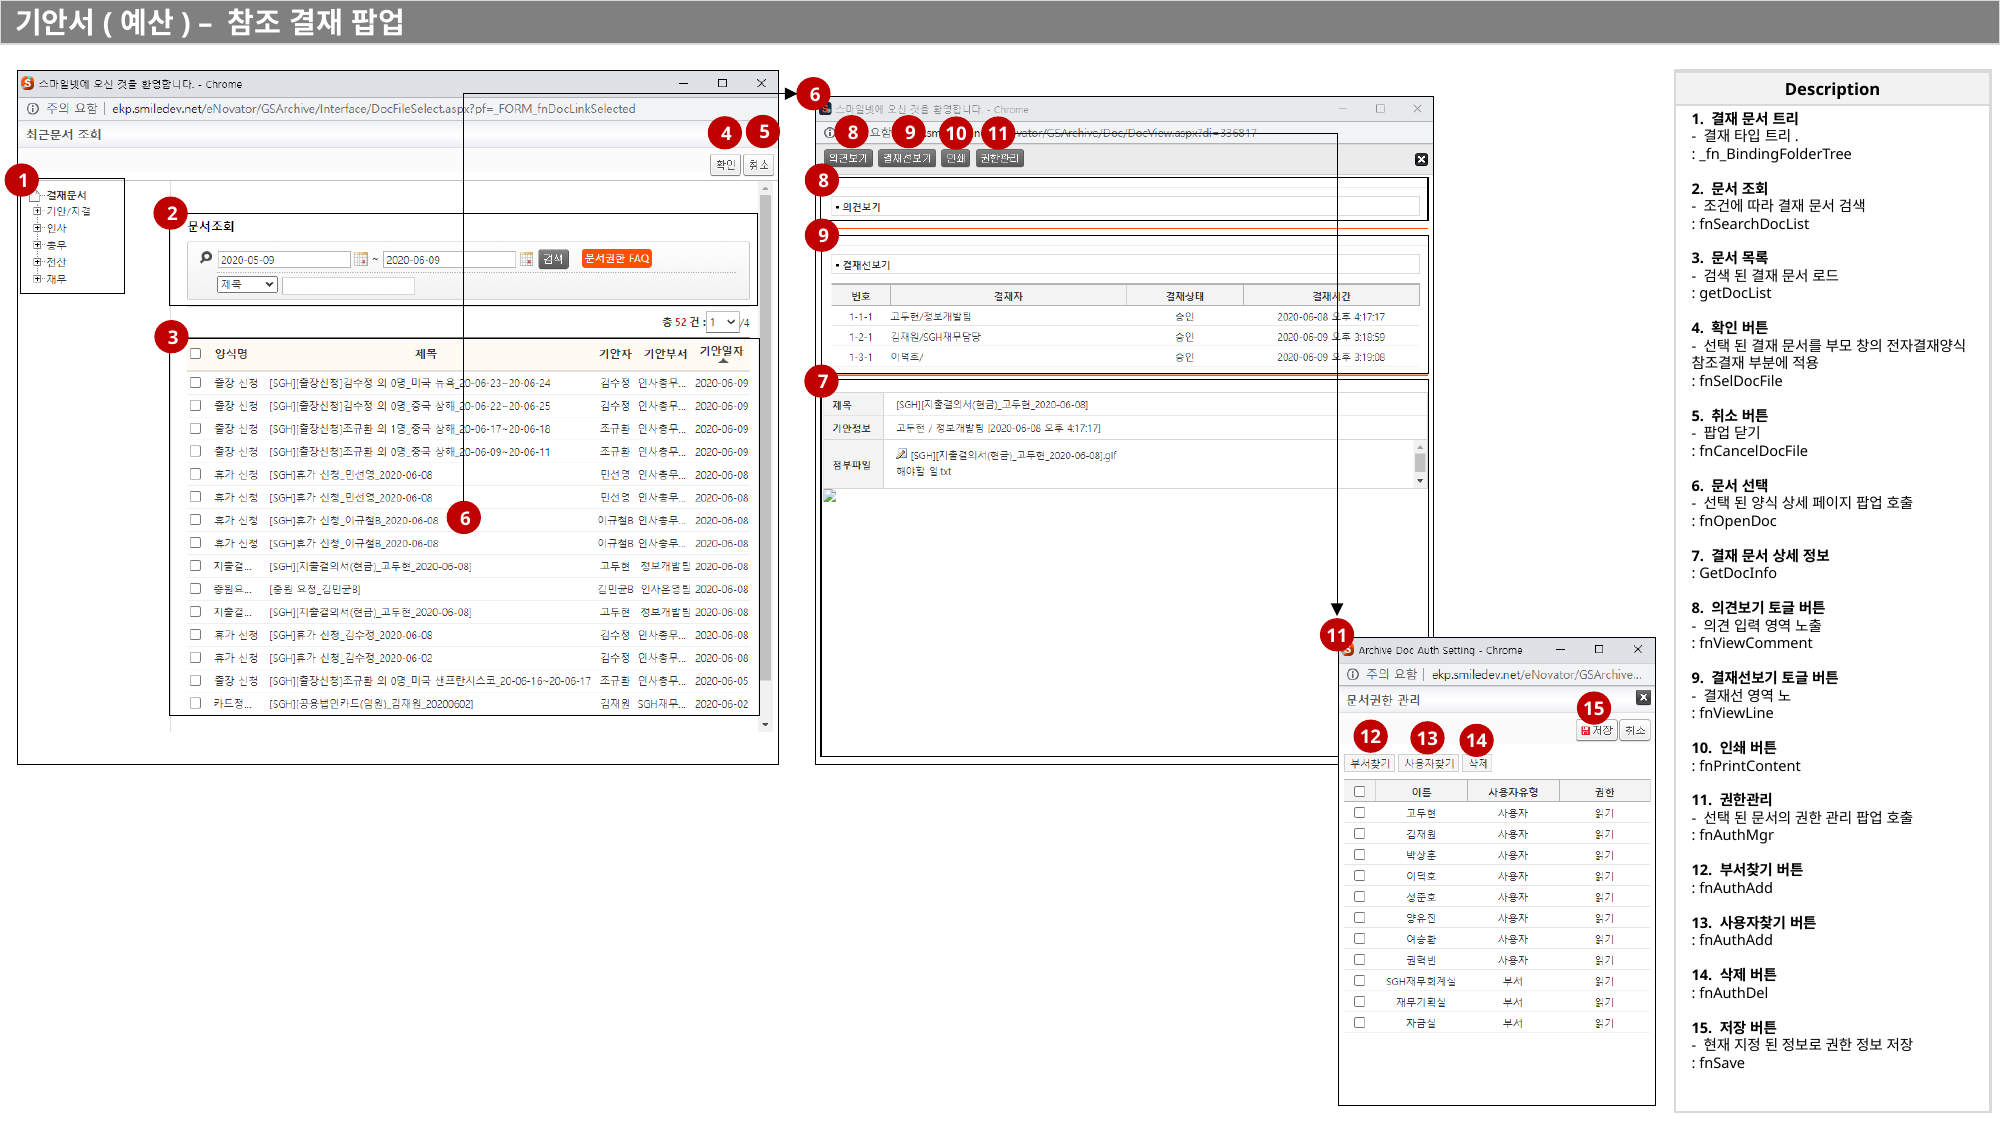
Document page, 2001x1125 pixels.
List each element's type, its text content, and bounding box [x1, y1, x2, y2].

text_box 기안서(예산) – 참조 결재 팝업 [0, 0, 2000, 45]
picture [17, 70, 780, 765]
picture [815, 96, 1656, 1106]
text_box 6 [797, 78, 830, 110]
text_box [426, 131, 835, 465]
text_box 1 [5, 165, 17, 195]
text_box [1014, 132, 1338, 616]
text_box Description [1674, 71, 1992, 106]
text_box [1674, 106, 1992, 1113]
text_box 1. 결재 문서 트리 - 결재 타입 트리. : _fn_BindingFolderTree 2. 문서 조회 - 조건에 따라 결재 문서 검색 : fnSearchDocList 3. 문서 목록 - 검색 된 결재 문서 로드 : getDocList 4. 확인 버튼 - 선택 된 결재 문서를 부모 창의 전자결재양식 참조결재 부분에 적용 : fnSelDocFile 5. 취소 버튼 - 팝업 닫기 : fnCancelDocFile 6. 문서 선택 - 선택 된 양식 상세 페이지 팝업 호출 : fnOpenDoc 7. 결재 문서 상세 정보 : GetDocInfo 8. 의견보기 토글 버튼 - 의견 입력 영역 노출 : fnViewComment 9. 결재선보기 토글 버튼 - 결재선 영역 노 : fnViewLine 10. 인쇄 버튼 : fnPrintContent 11. 권한관리 - 선택 된 문서의 권한 관리 팝업 호출 : fnAuthMgr 12. 부서찾기 버튼 : fnAuthAdd 13. 사용자찾기 버튼 : fnAuthAdd 14. 삭제 버튼 : fnAuthDel 15. 저장 버튼 - 현재 지정 된 정보로 권한 정보 저장 : fnSave [1676, 102, 1991, 1079]
